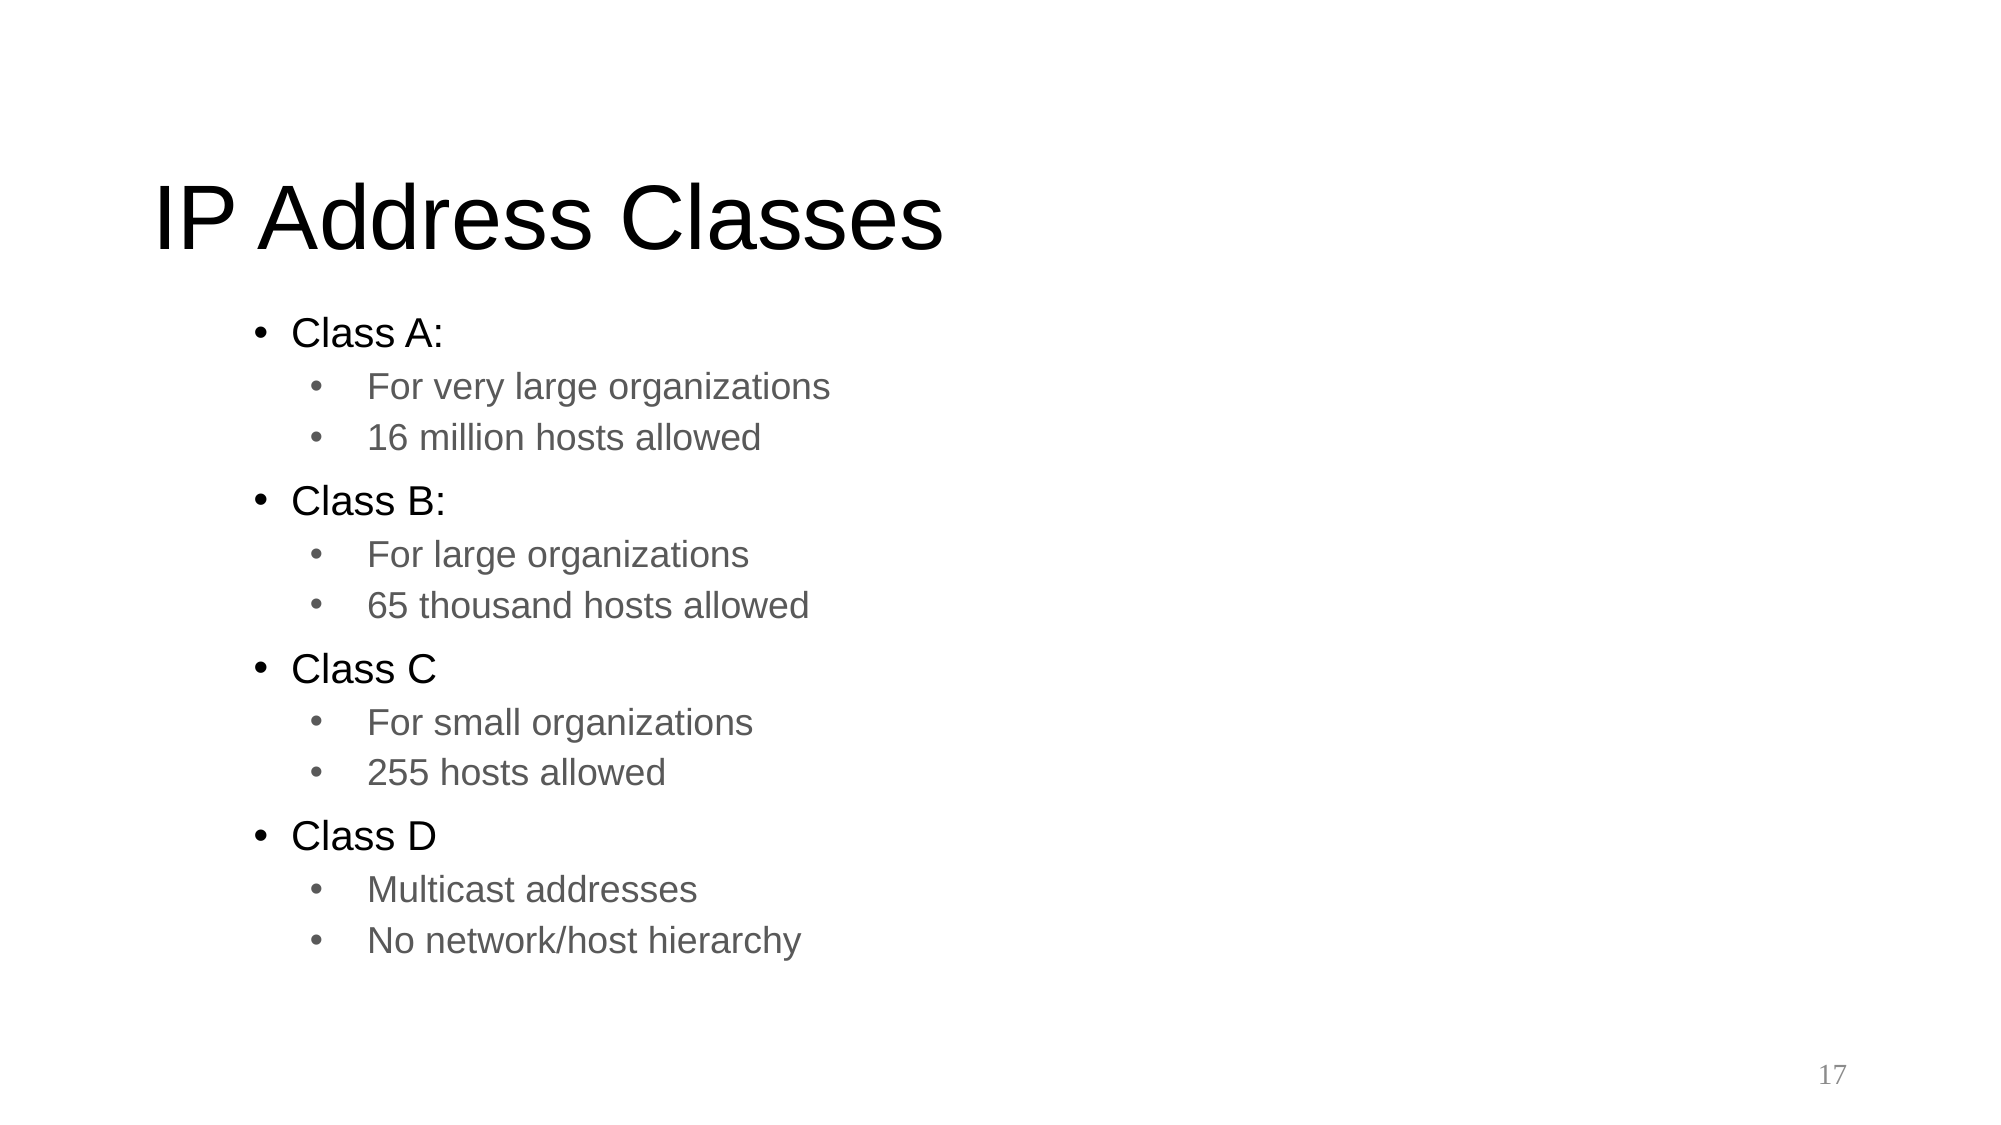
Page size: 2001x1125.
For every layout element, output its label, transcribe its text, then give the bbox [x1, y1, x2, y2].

list Class A: For very large organizations 16 million hosts allowed Class B: For large organizations 65 thousand hosts allowed Class C For small organizations 255 hosts allowed Class D Multicast addresses No network/host hierarchy [238, 304, 1455, 1016]
slide_number 17 [1412, 1042, 1863, 1103]
title IP Address Classes [137, 59, 1863, 278]
